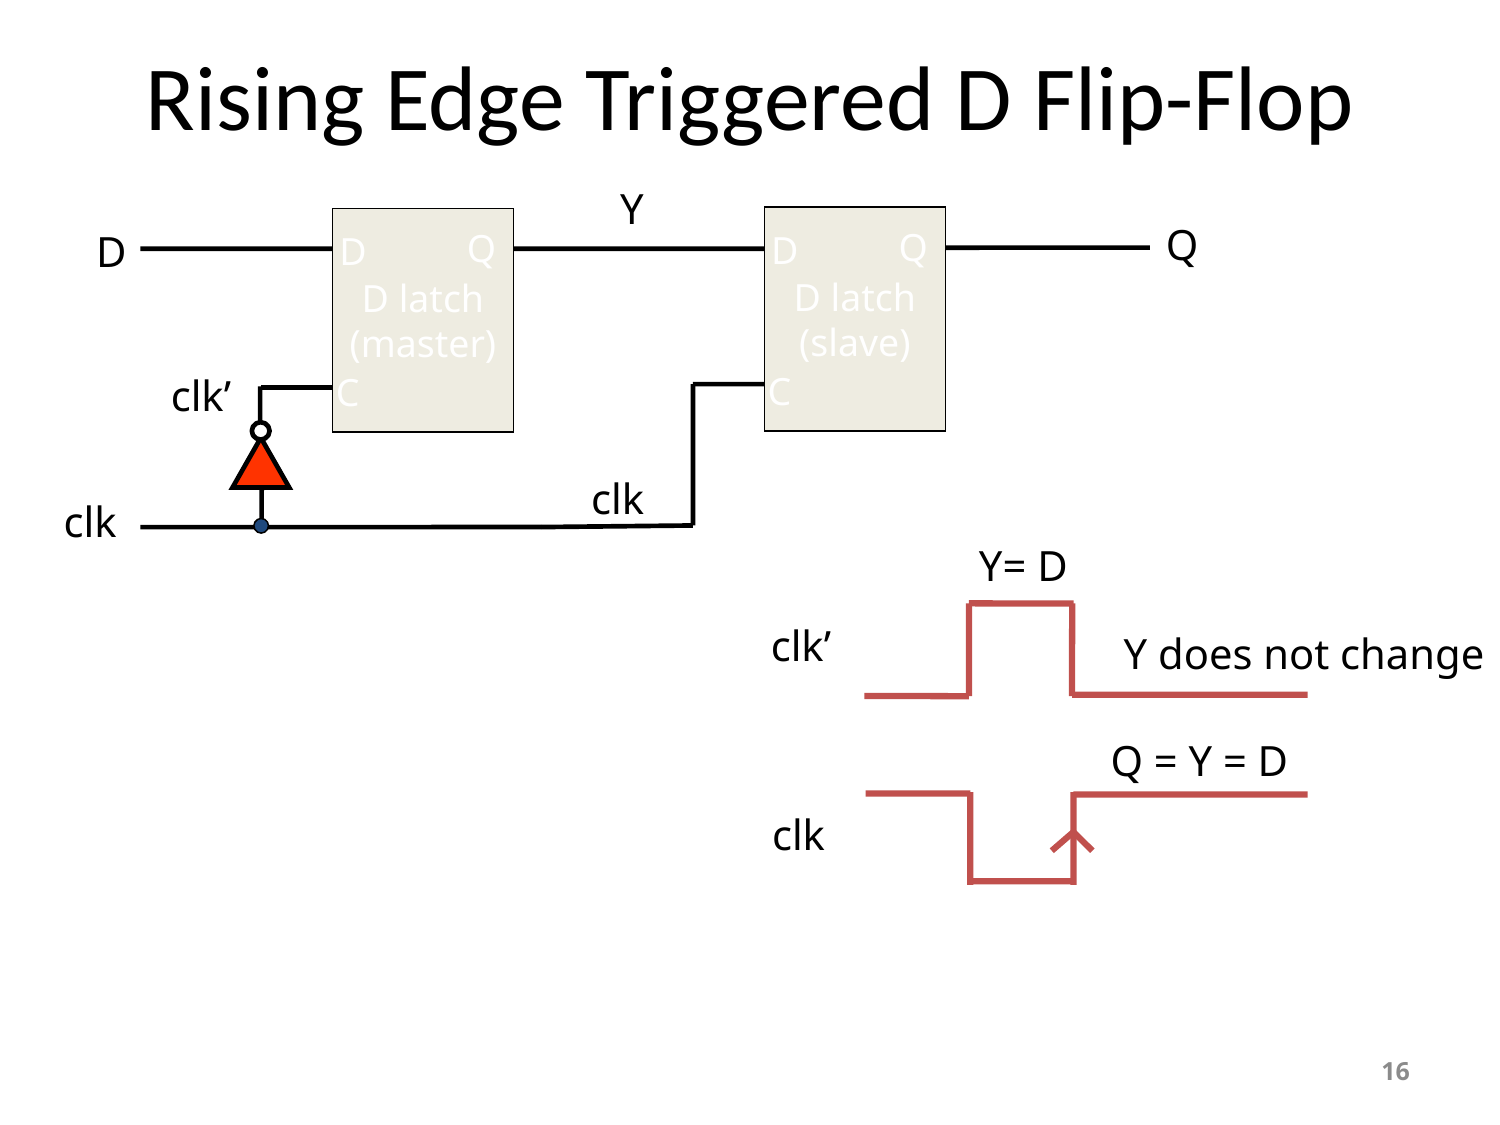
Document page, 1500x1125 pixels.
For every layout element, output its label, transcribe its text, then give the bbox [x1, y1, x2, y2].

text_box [62, 182, 1201, 546]
title Rising Edge Triggered D Flip-Flop [75, 0, 1425, 188]
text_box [770, 726, 1308, 886]
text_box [769, 532, 1496, 697]
slide_number 16 [1074, 1042, 1425, 1103]
